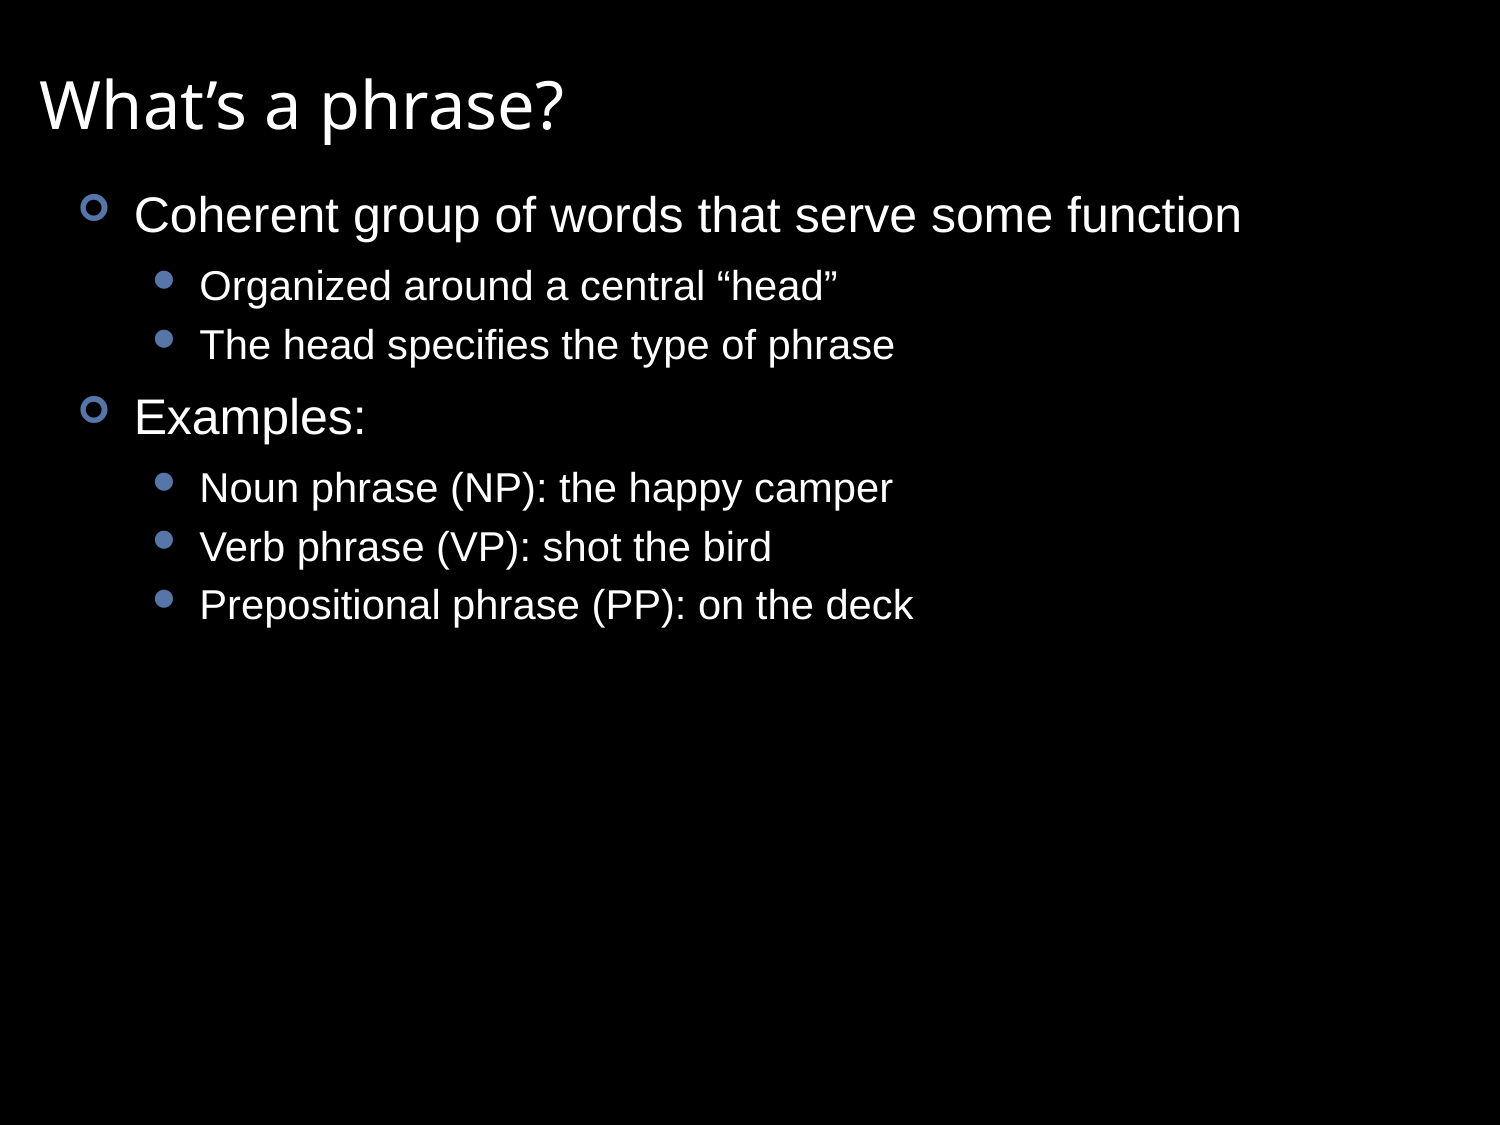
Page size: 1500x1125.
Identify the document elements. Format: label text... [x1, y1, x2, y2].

title What’s a phrase? [24, 18, 1451, 188]
list Coherent group of words that serve some function Organized around a central “head” The head specifies the type of phrase Examples: Noun phrase (NP): the happy camper Verb phrase (VP): shot the bird Prepositional phrase (PP): on the deck [62, 174, 1451, 1013]
